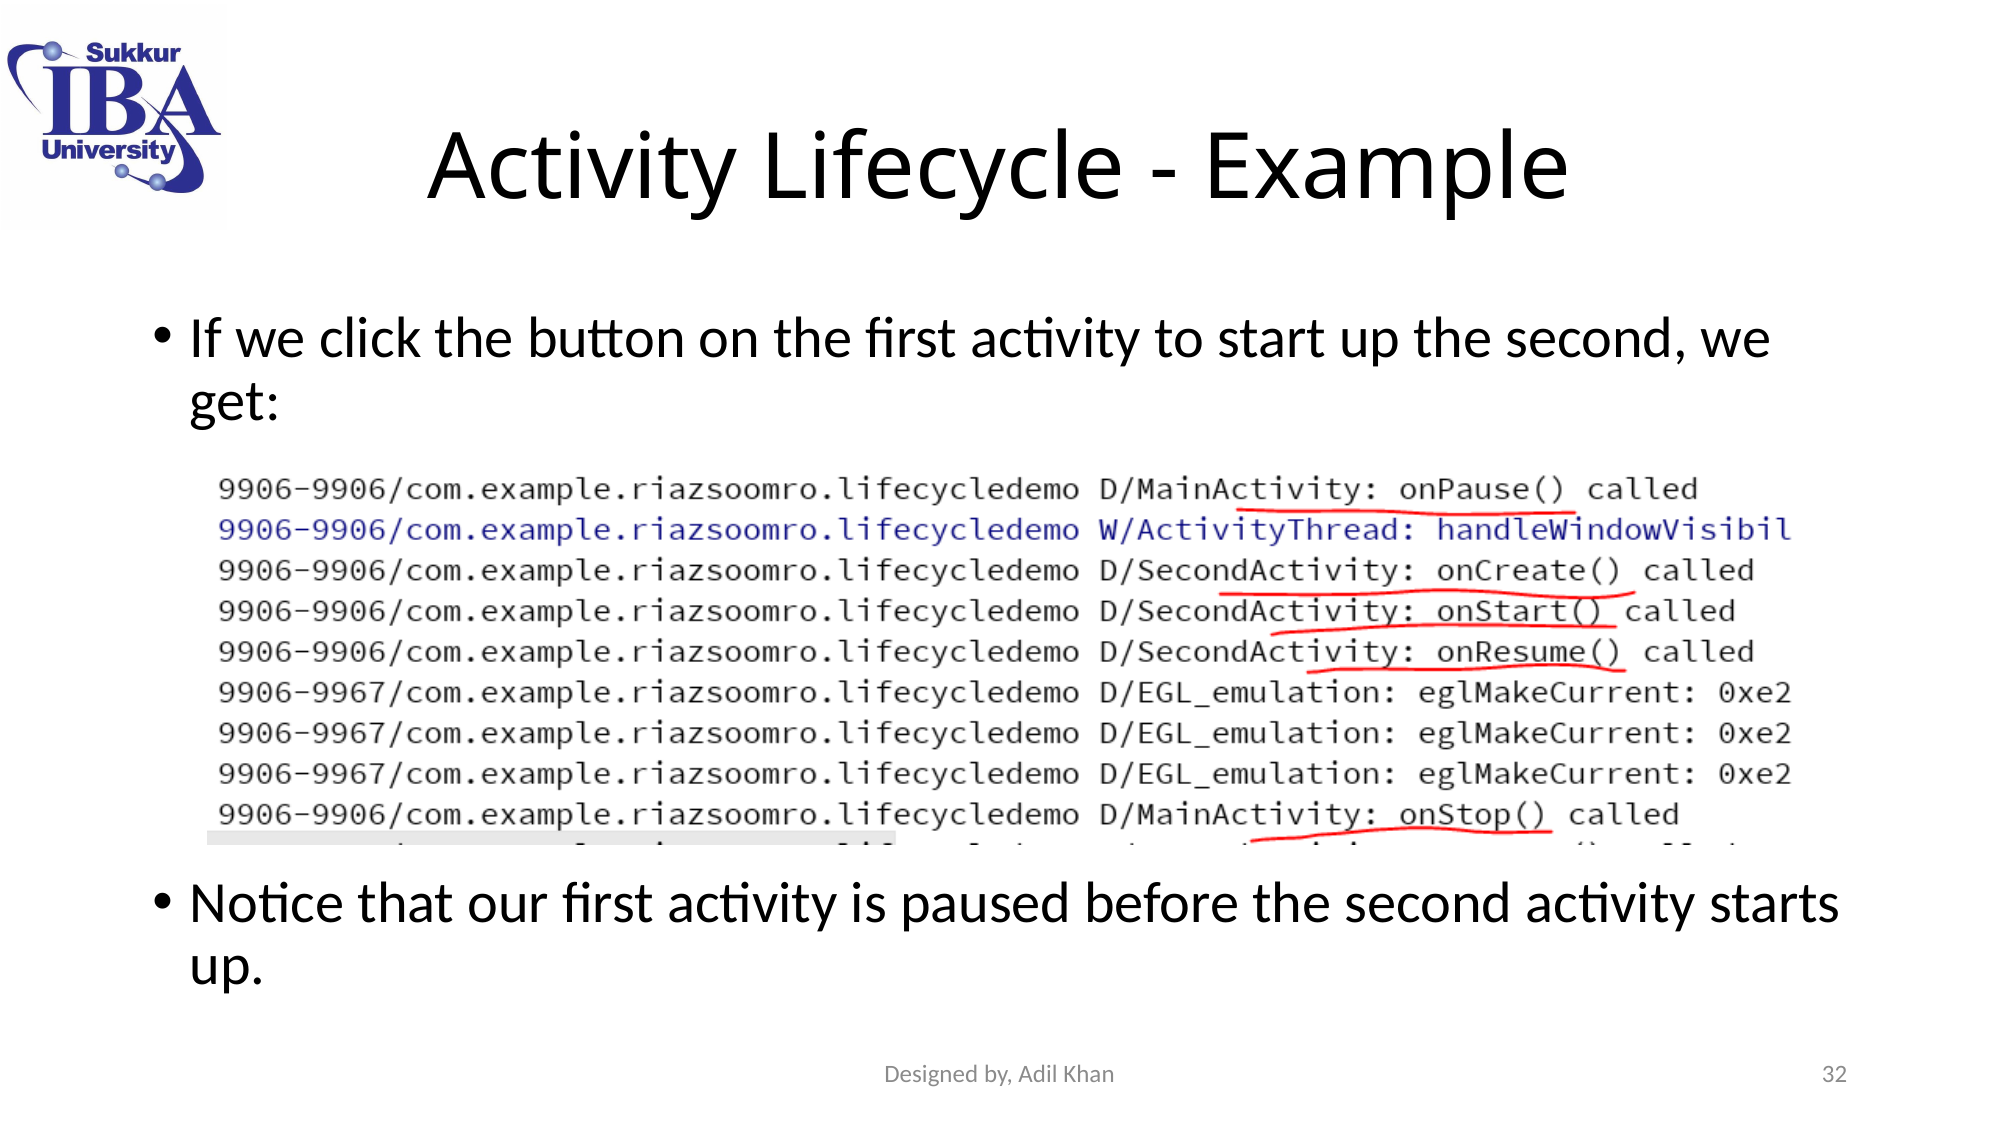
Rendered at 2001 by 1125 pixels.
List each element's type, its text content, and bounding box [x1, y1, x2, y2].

list If we click the button on the first activity to start up the second, we get: Notice that our first activity is paused before the second activity starts up. [137, 299, 1863, 1014]
picture [207, 467, 1793, 845]
title Activity Lifecycle - Example [137, 59, 1863, 278]
slide_number 32 [1412, 1042, 1863, 1103]
picture [1, 4, 227, 230]
footer Designed by, Adil Khan [662, 1042, 1338, 1103]
